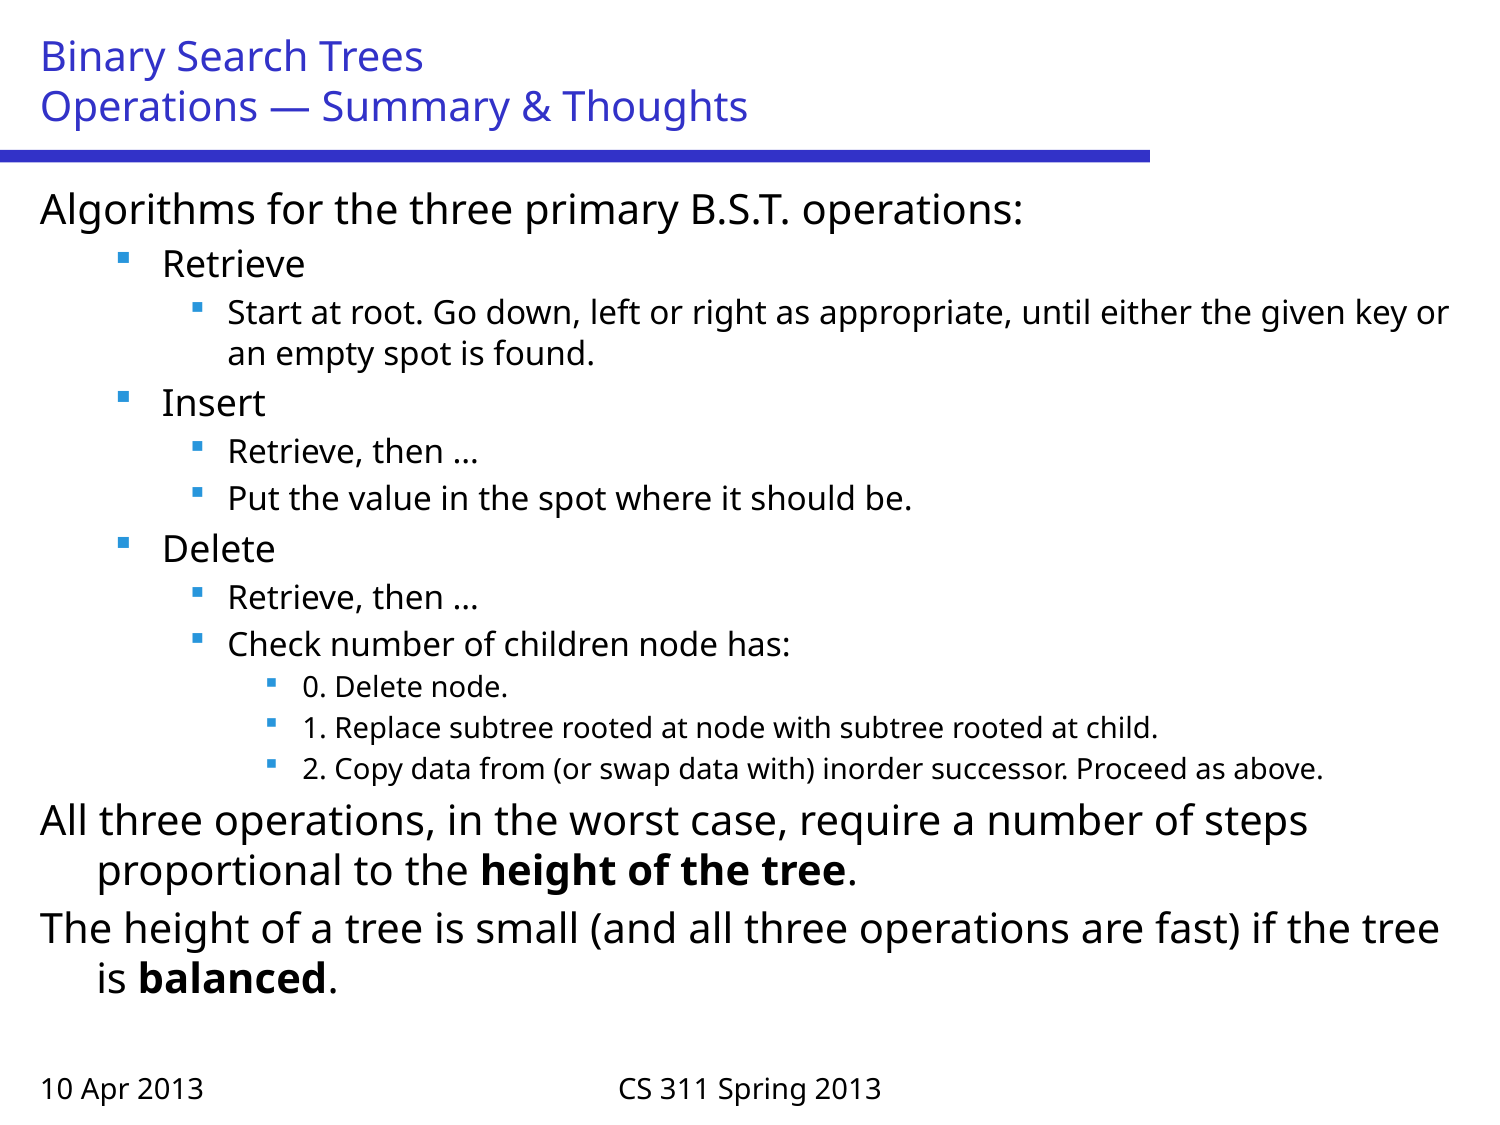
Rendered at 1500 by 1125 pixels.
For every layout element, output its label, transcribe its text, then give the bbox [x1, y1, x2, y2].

list Algorithms for the three primary B.S.T. operations: Retrieve Start at root. Go down, left or right as appropriate, until either the given key or an empty spot is found. Insert Retrieve, then … Put the value in the spot where it should be. Delete Retrieve, then … Check number of children node has: 0. Delete node. 1. Replace subtree rooted at node with subtree rooted at child. 2. Copy data from (or swap data with) inorder successor. Proceed as above. All three operations, in the worst case, require a number of steps proportional to the height of the tree. The height of a tree is small (and all three operations are fast) if the tree is balanced. [24, 174, 1475, 1050]
footer CS 311 Spring 2013 [387, 1062, 1113, 1113]
title Binary Search Trees Operations — Summary & Thoughts [24, 24, 1475, 138]
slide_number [24, 1062, 375, 1113]
